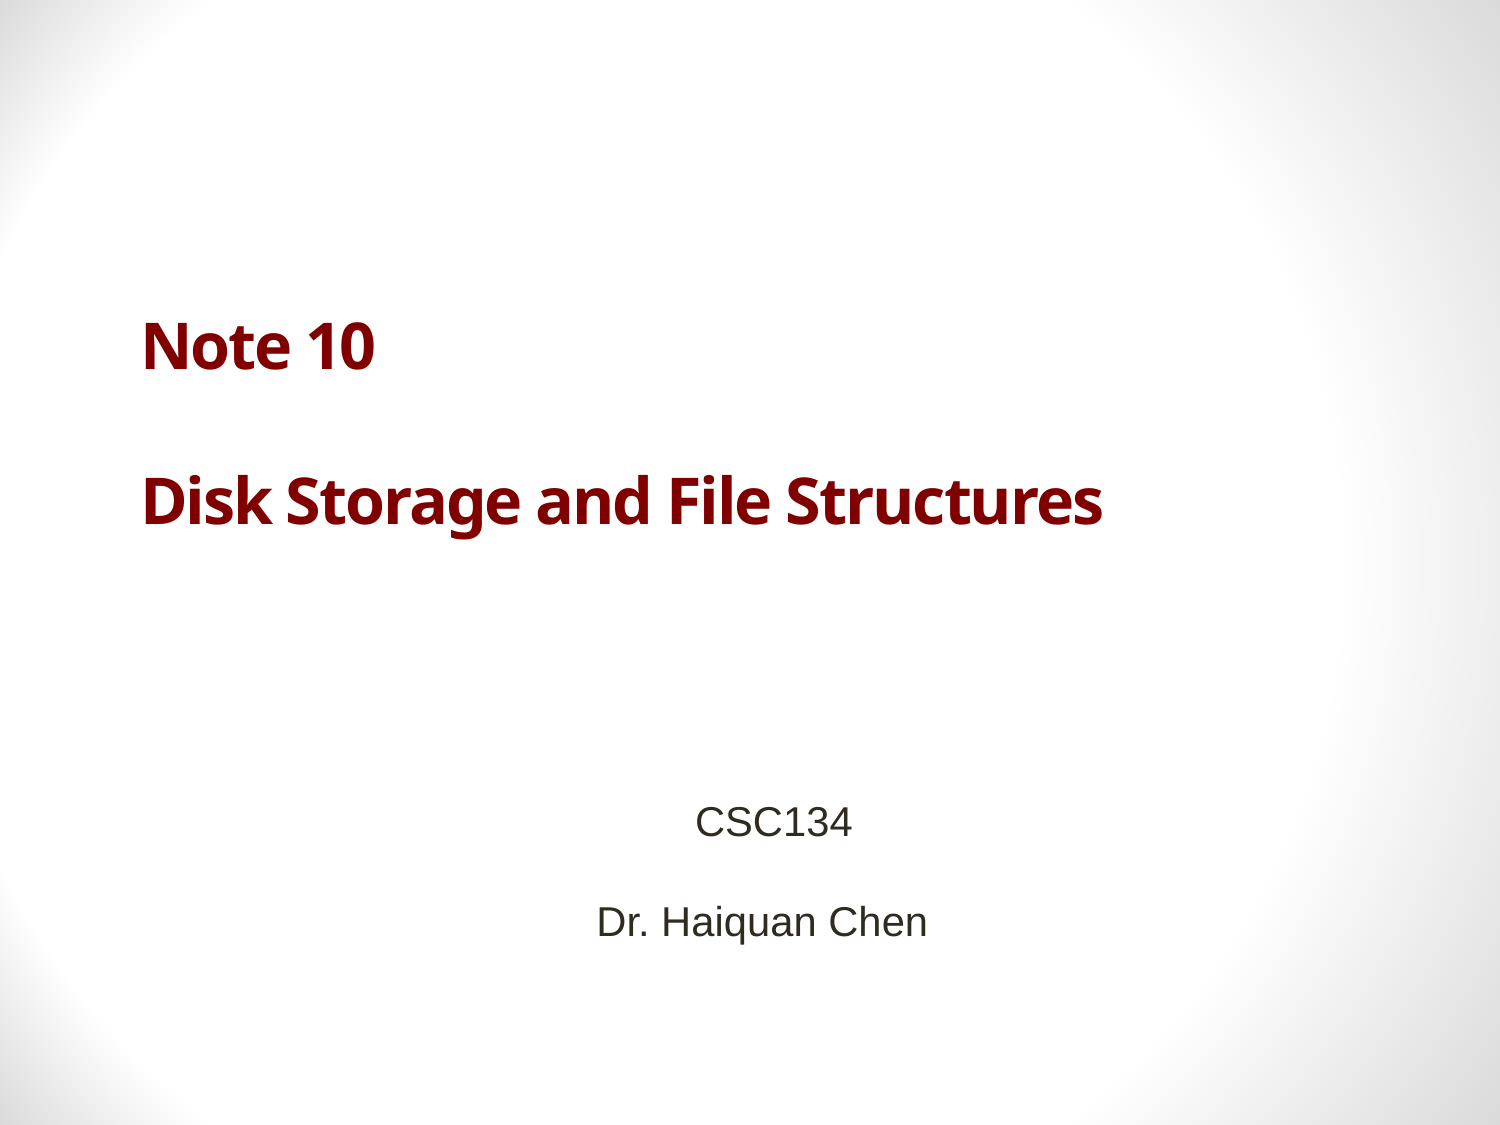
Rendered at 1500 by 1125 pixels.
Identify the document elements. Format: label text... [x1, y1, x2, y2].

picture [0, 0, 1500, 1125]
title Note 10 Disk Storage and File Structures [125, 288, 1188, 875]
text_box CSC134 Dr. Haiquan Chen [487, 787, 1038, 1013]
